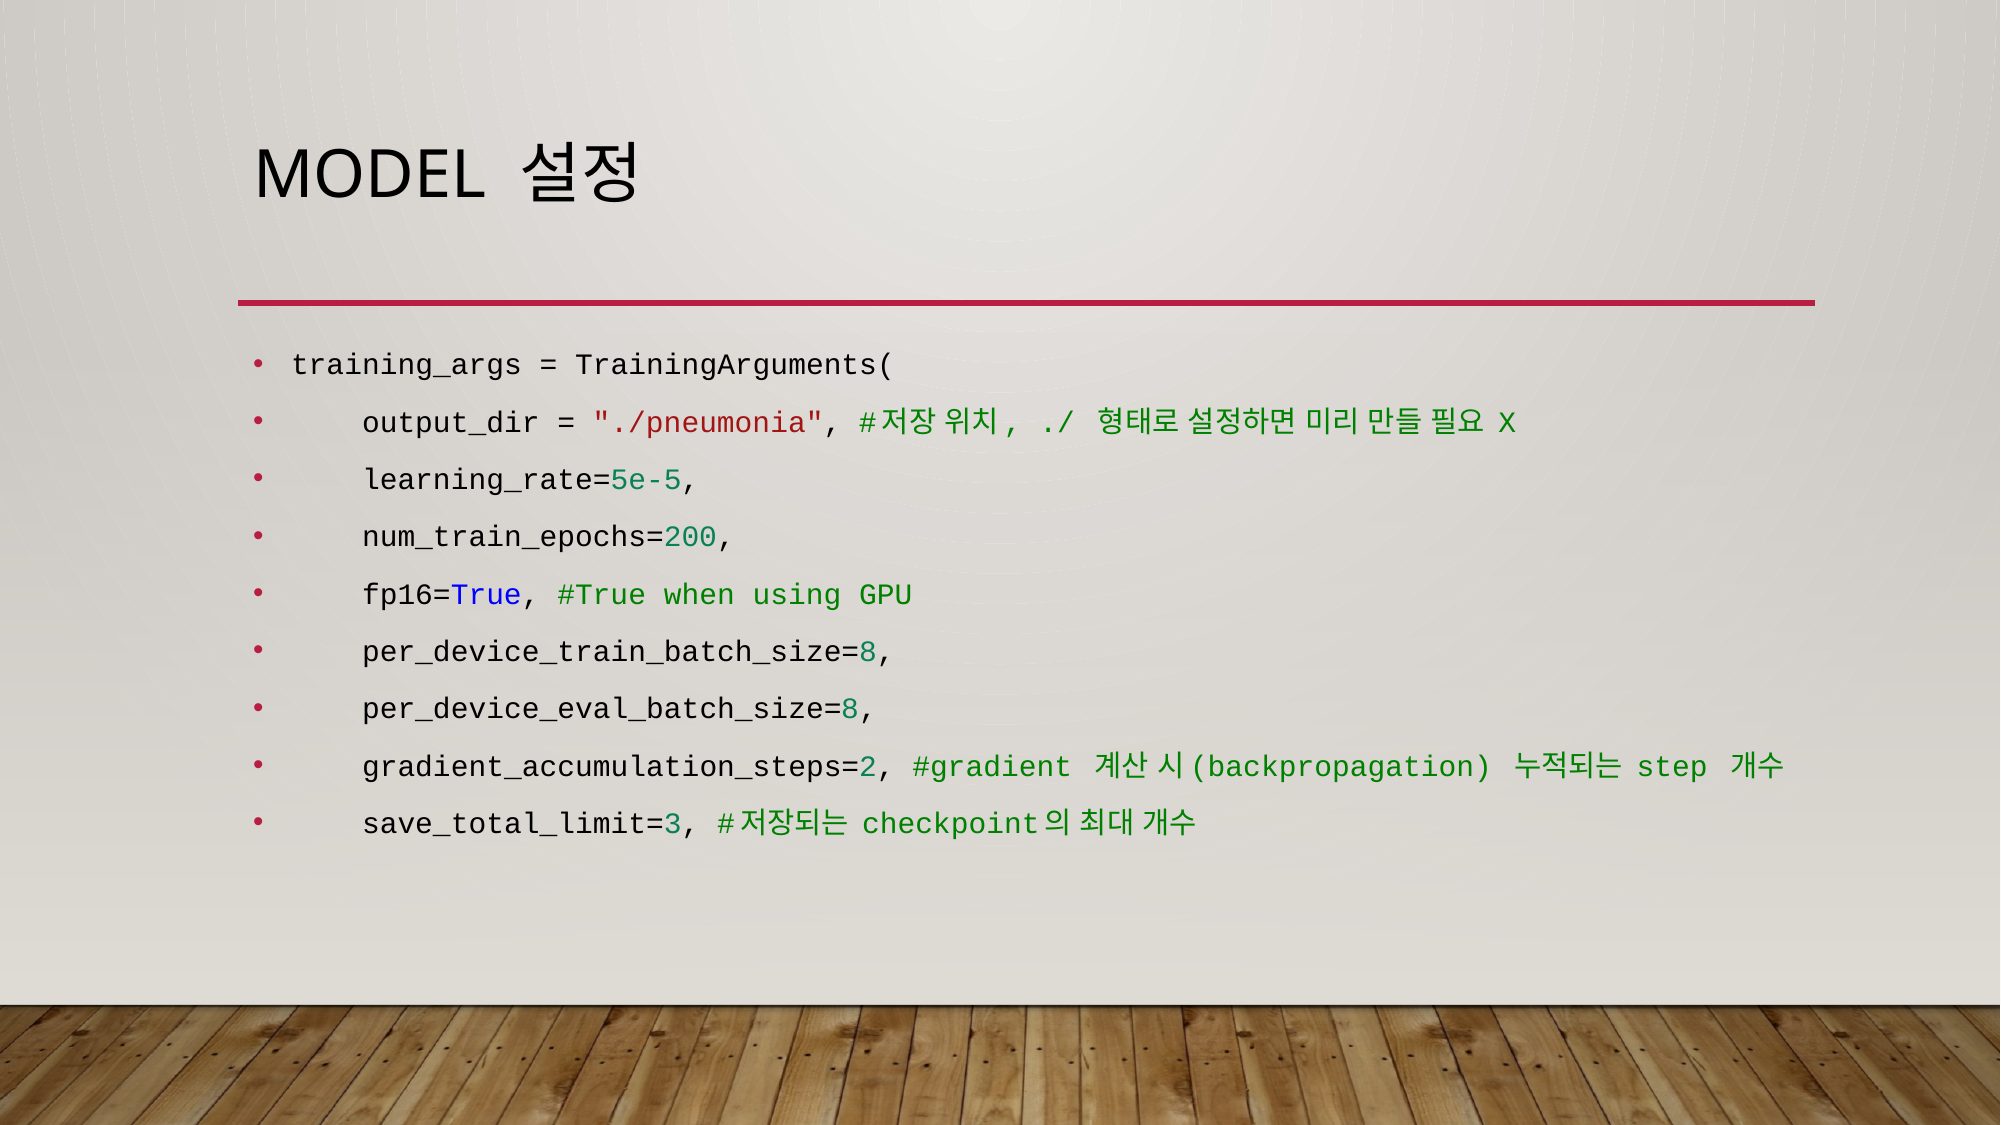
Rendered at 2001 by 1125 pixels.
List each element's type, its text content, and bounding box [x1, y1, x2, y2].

list training_args = TrainingArguments( output_dir = "./pneumonia", #저장 위치, ./ 형태로 설정하면 미리 만들 필요 X learning_rate=5e-5, num_train_epochs=200, fp16=True, #True when using GPU per_device_train_batch_size=8, per_device_eval_batch_size=8, gradient_accumulation_steps=2, #gradient 계산 시(backpropagation) 누적되는 step 개수 save_total_limit=3, #저장되는 checkpoint의 최대 개수 [238, 330, 1814, 897]
picture [0, 1005, 2000, 1125]
title Model 설정 [238, 131, 1814, 305]
